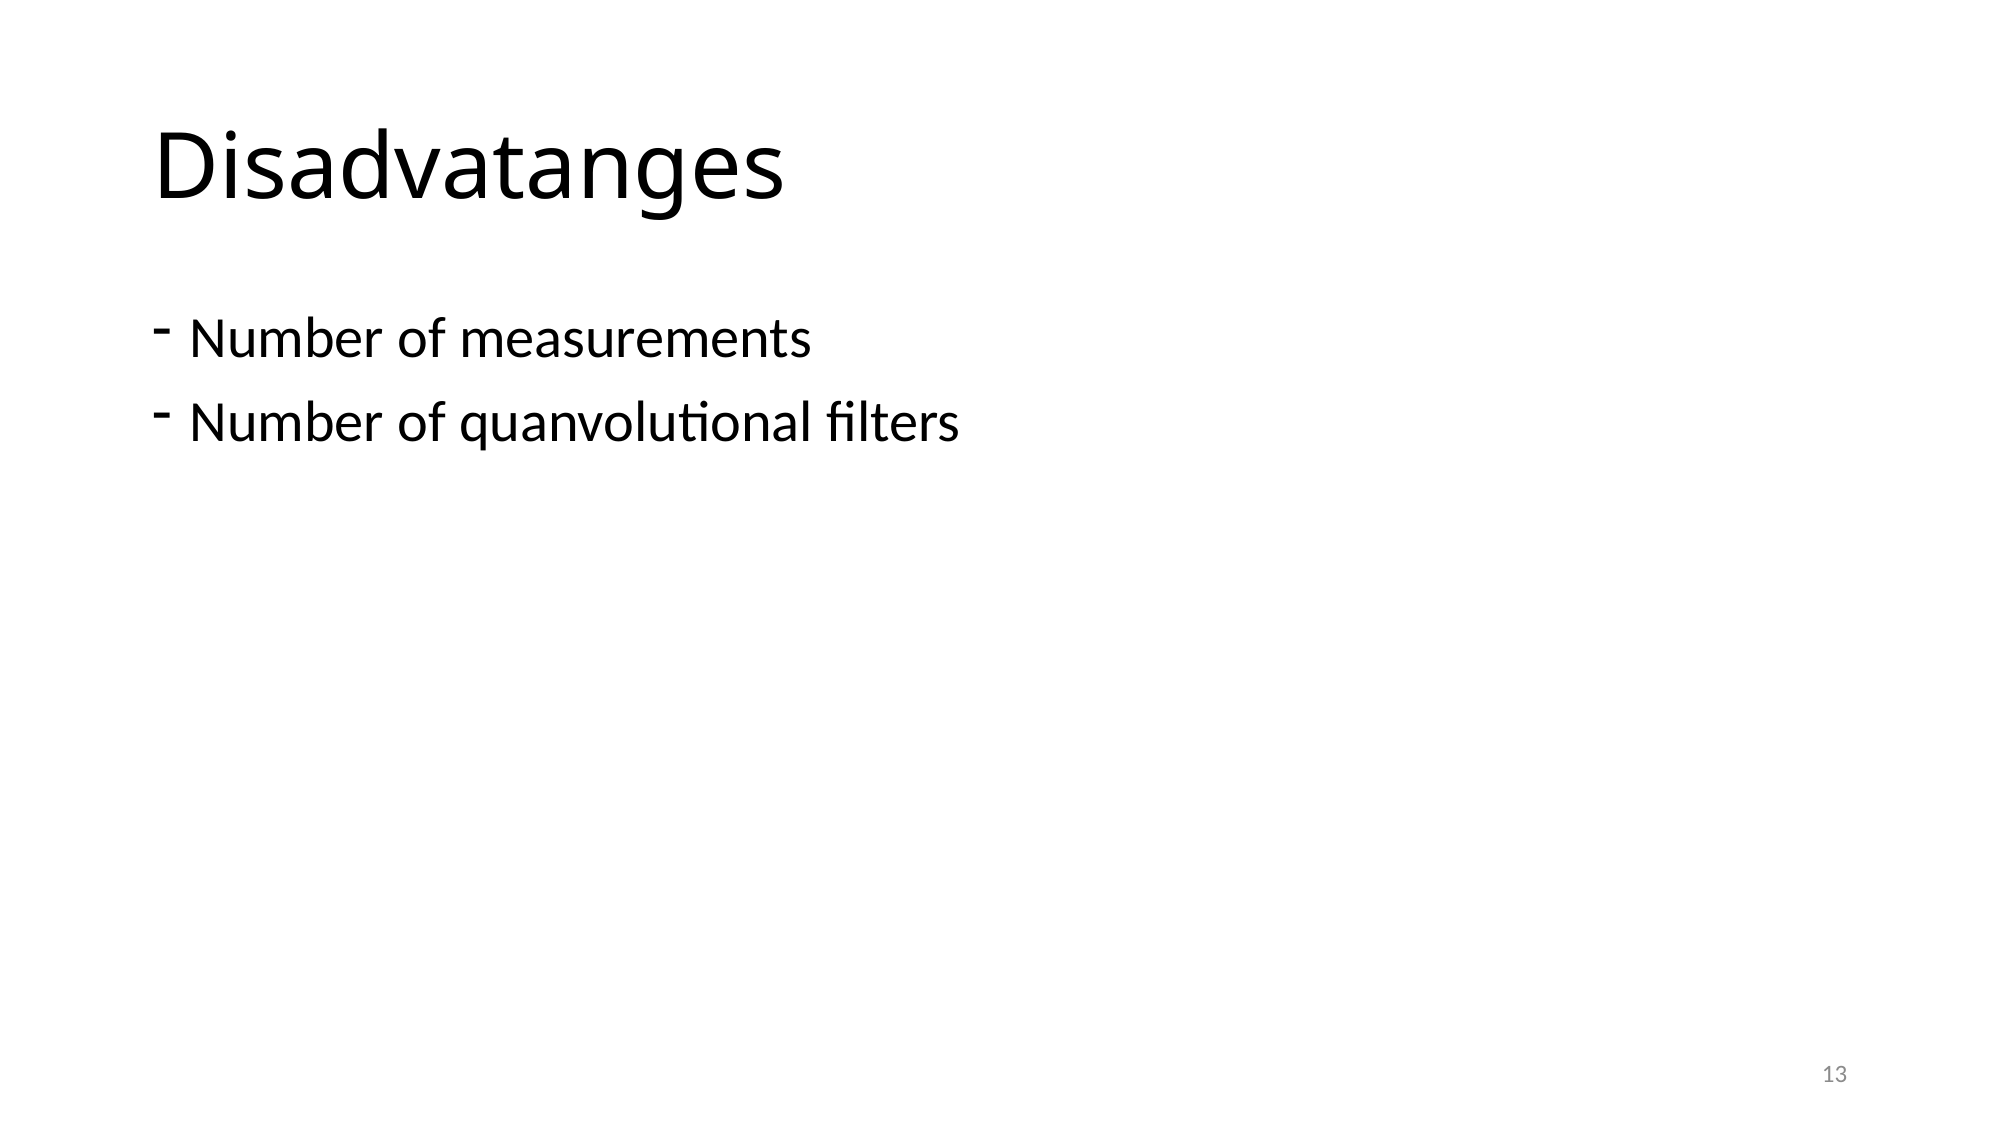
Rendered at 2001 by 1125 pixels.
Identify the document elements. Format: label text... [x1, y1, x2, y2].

list Number of measurements Number of quanvolutional filters [137, 299, 1863, 1014]
slide_number 13 [1412, 1042, 1863, 1103]
title Disadvatanges [137, 59, 1863, 278]
